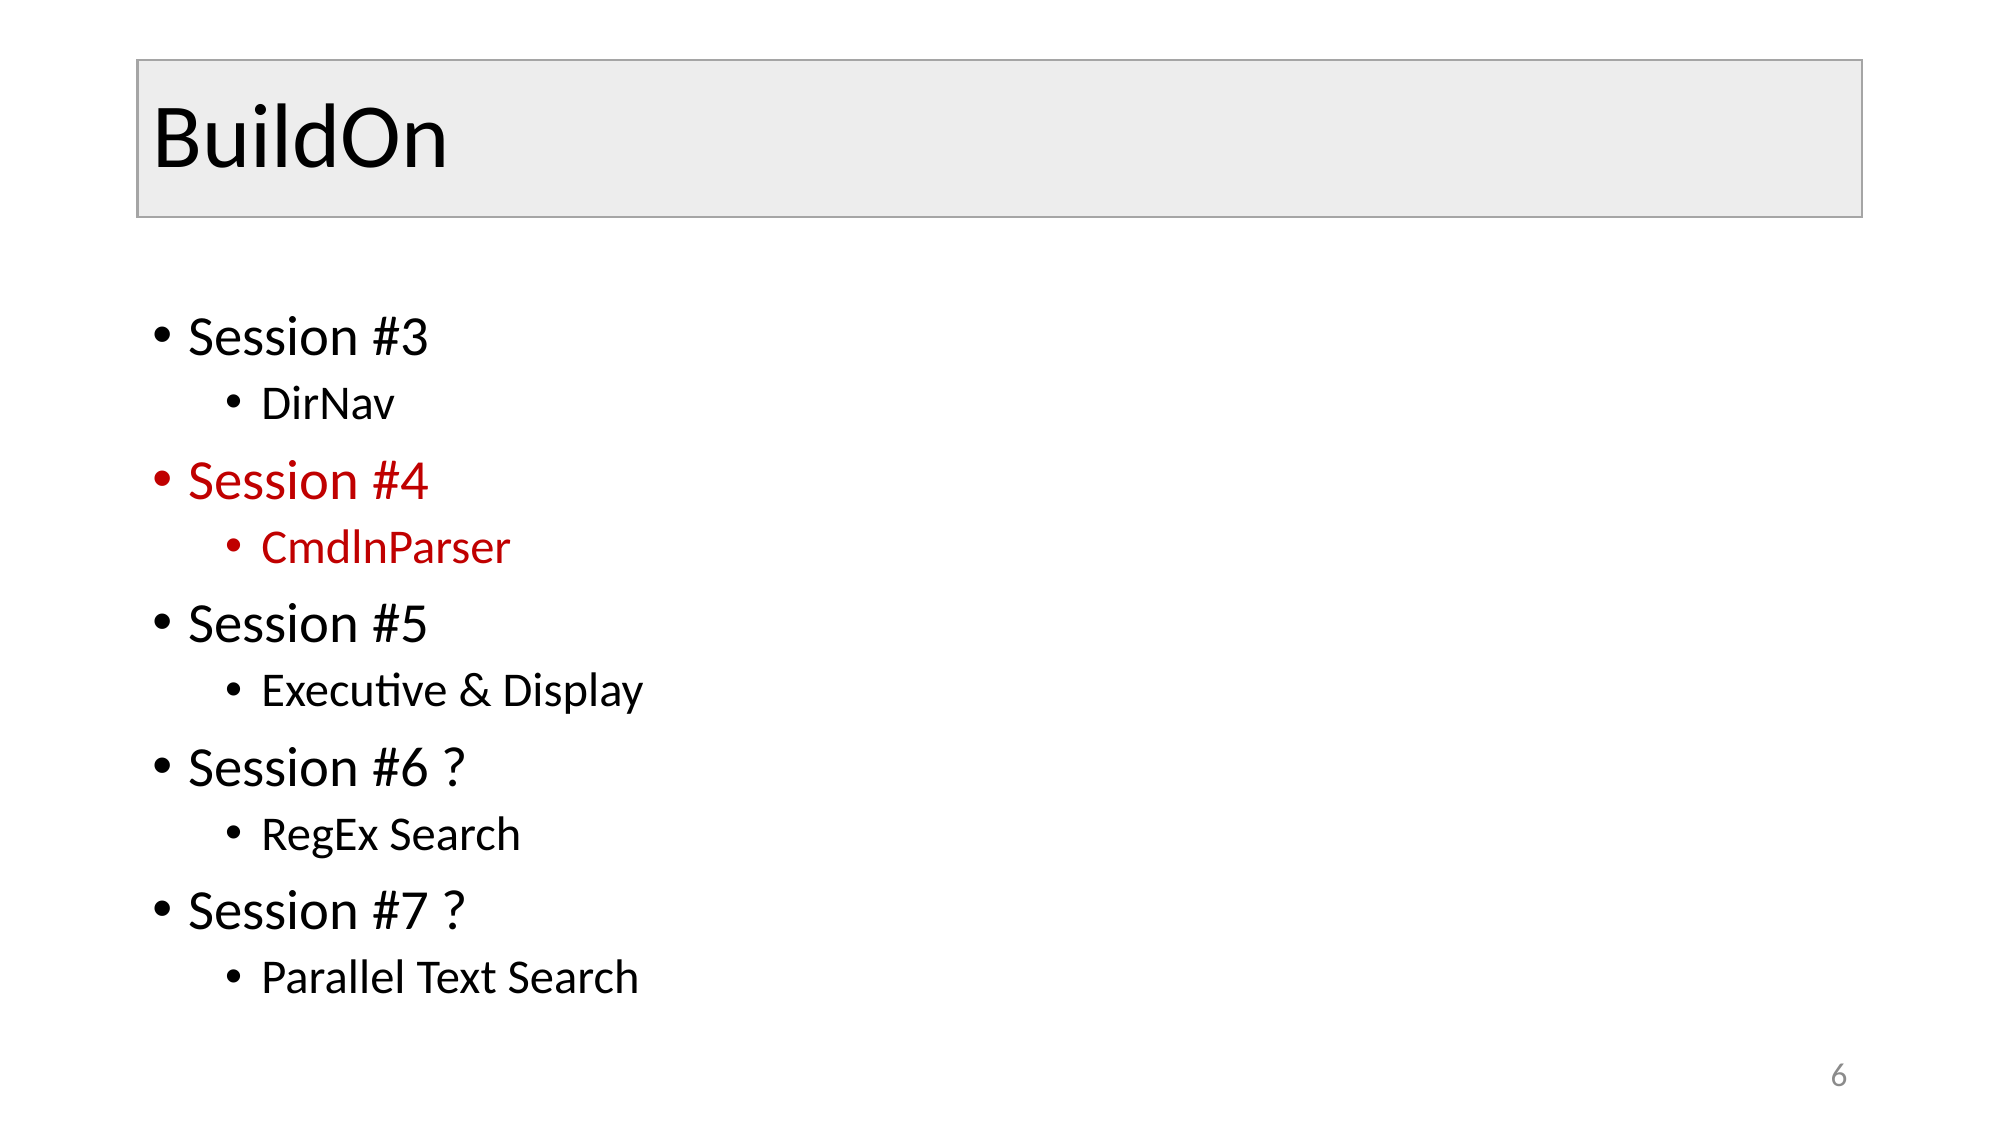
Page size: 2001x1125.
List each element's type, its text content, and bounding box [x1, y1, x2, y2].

list Session #3 DirNav Session #4 CmdlnParser Session #5 Executive & Display Session #6 ? RegEx Search Session #7 ? Parallel Text Search [137, 299, 1863, 1014]
title BuildOn [136, 59, 1863, 218]
slide_number 6 [1412, 1042, 1863, 1103]
